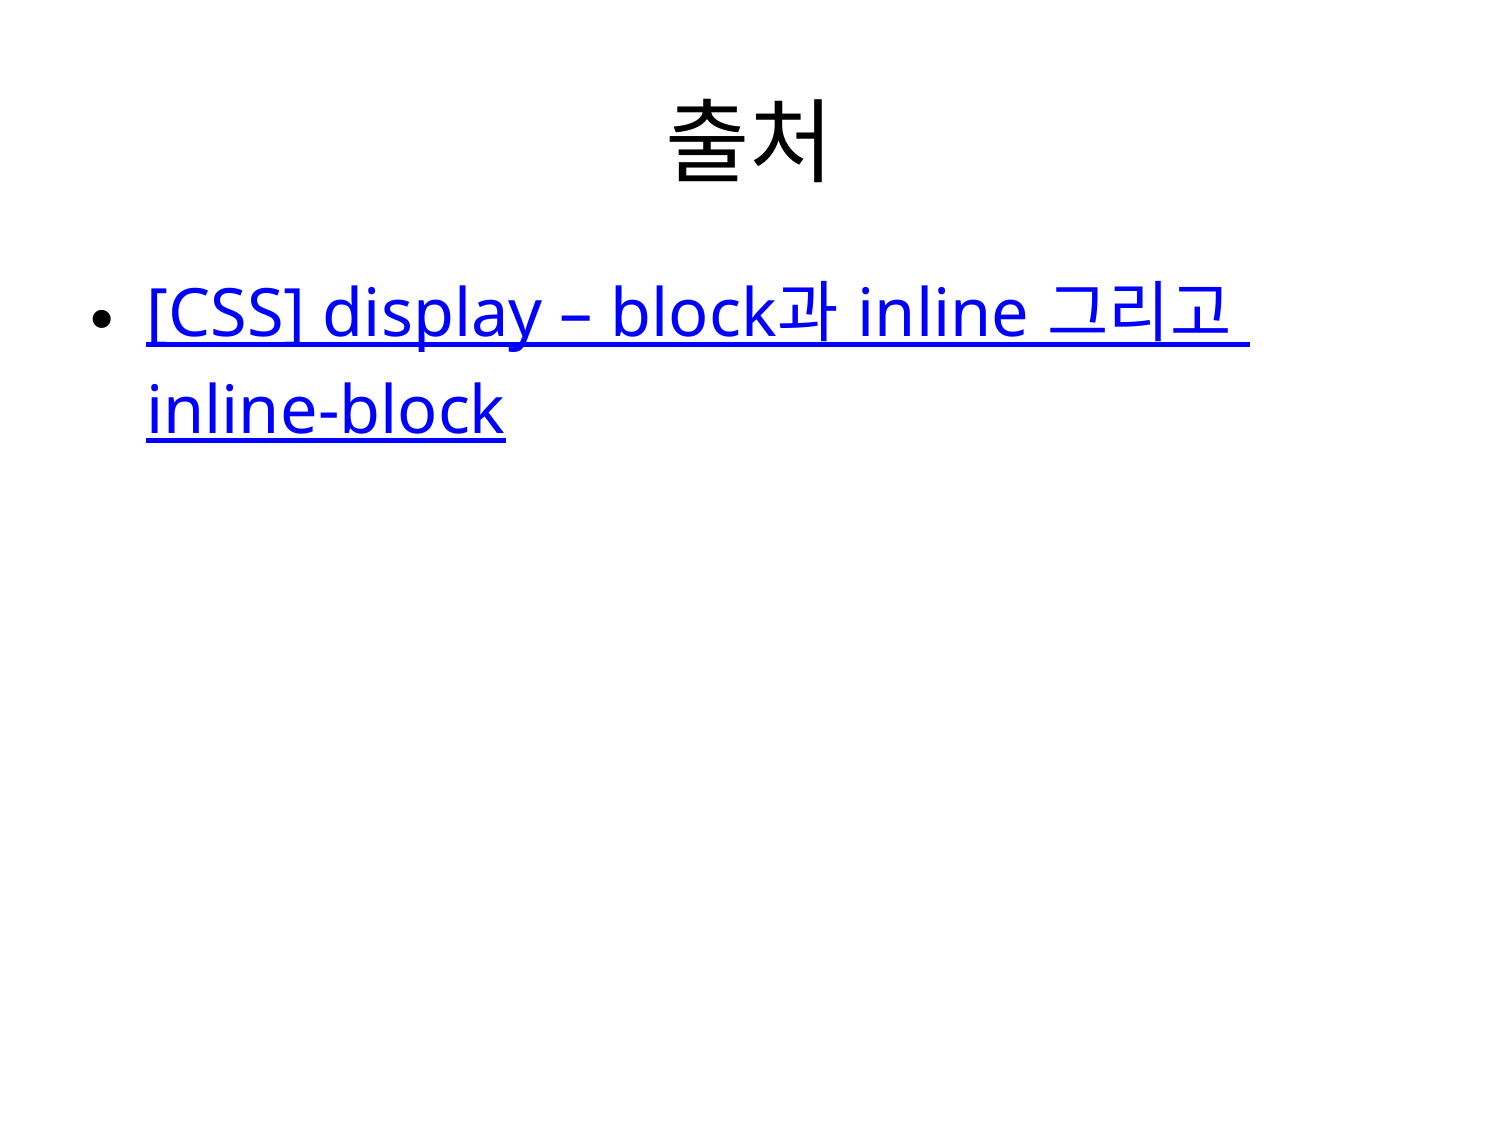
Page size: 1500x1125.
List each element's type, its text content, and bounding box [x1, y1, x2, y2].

title 출처 [75, 45, 1425, 233]
list [CSS] display – block과 inline 그리고 inline-block [75, 262, 1425, 1005]
